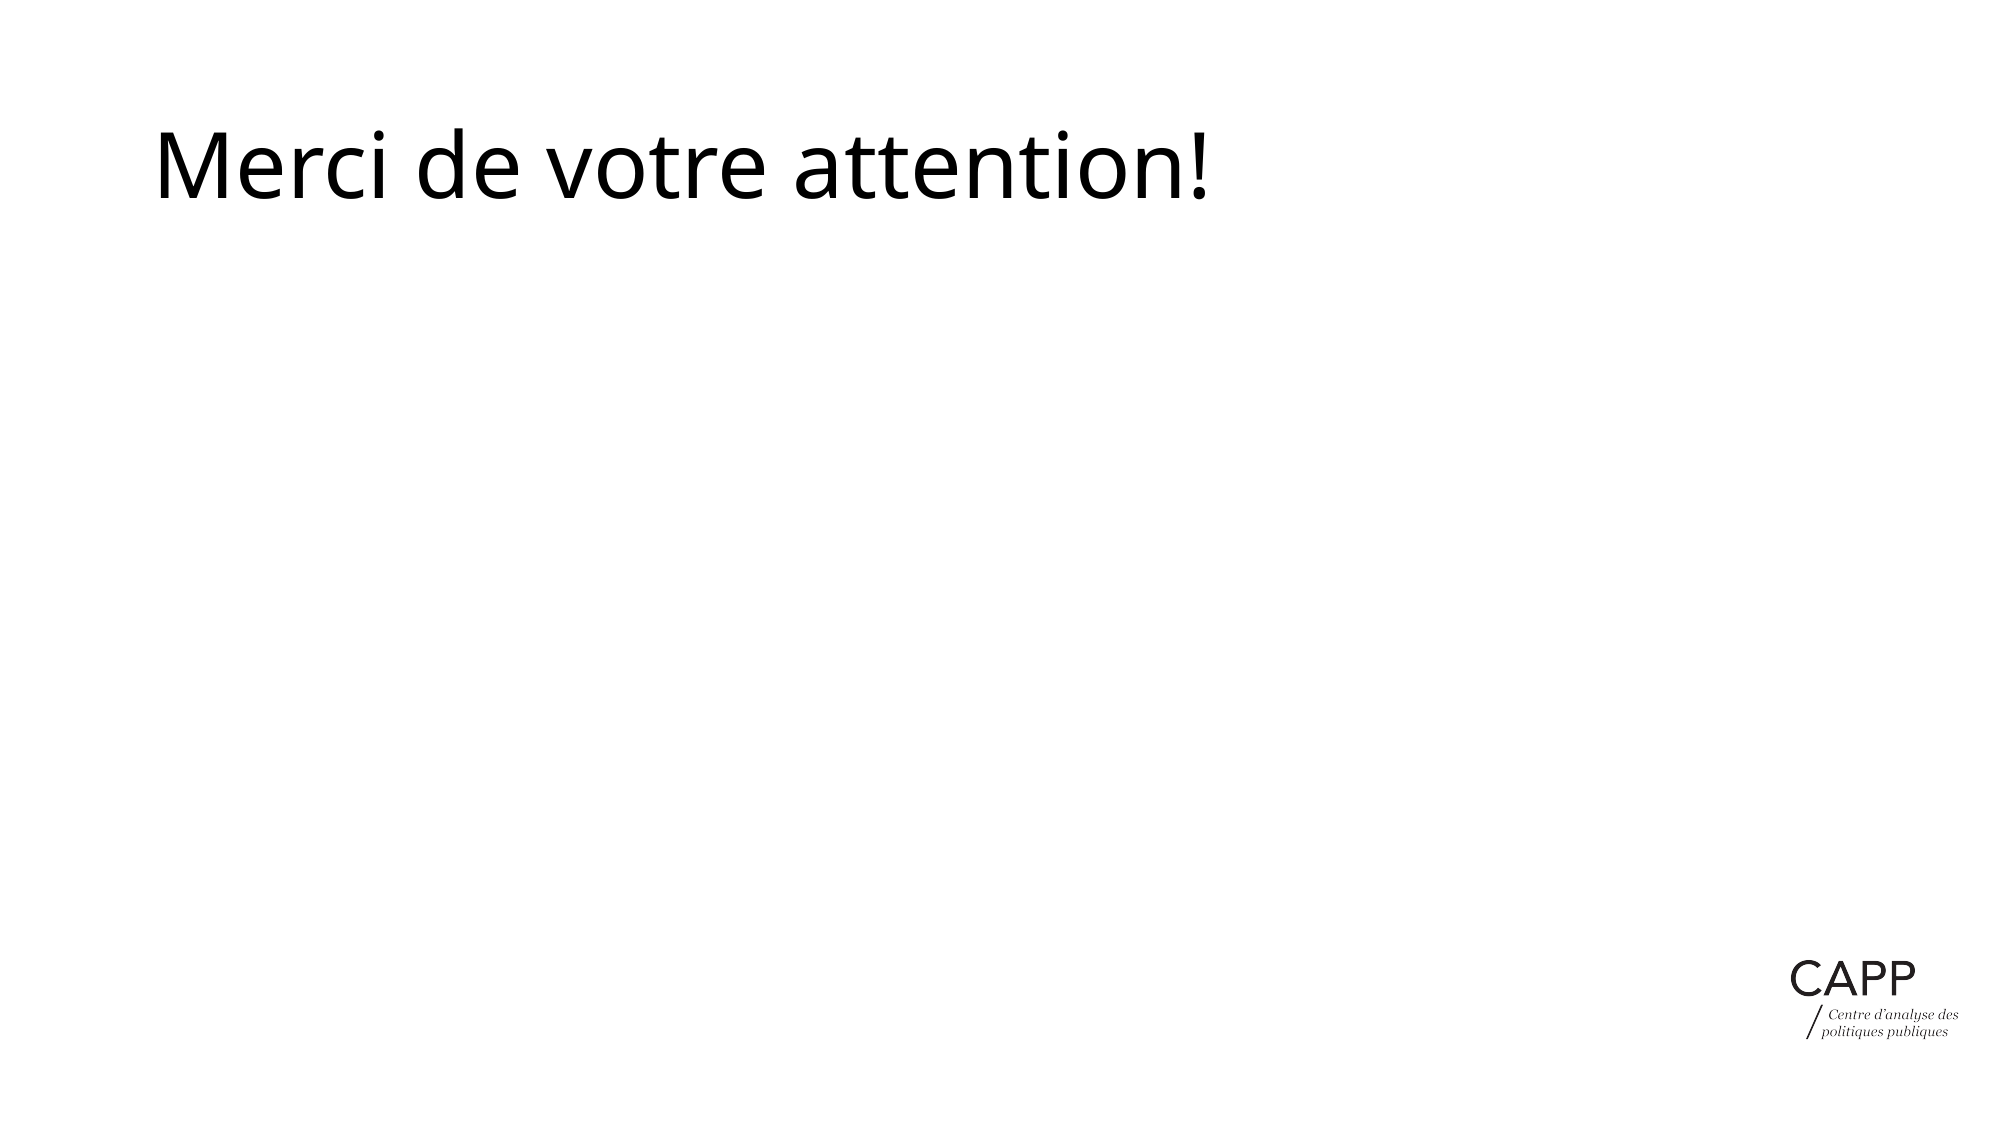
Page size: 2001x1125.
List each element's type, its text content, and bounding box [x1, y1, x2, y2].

title Merci de votre attention! [137, 59, 1863, 278]
picture [1749, 874, 2000, 1125]
